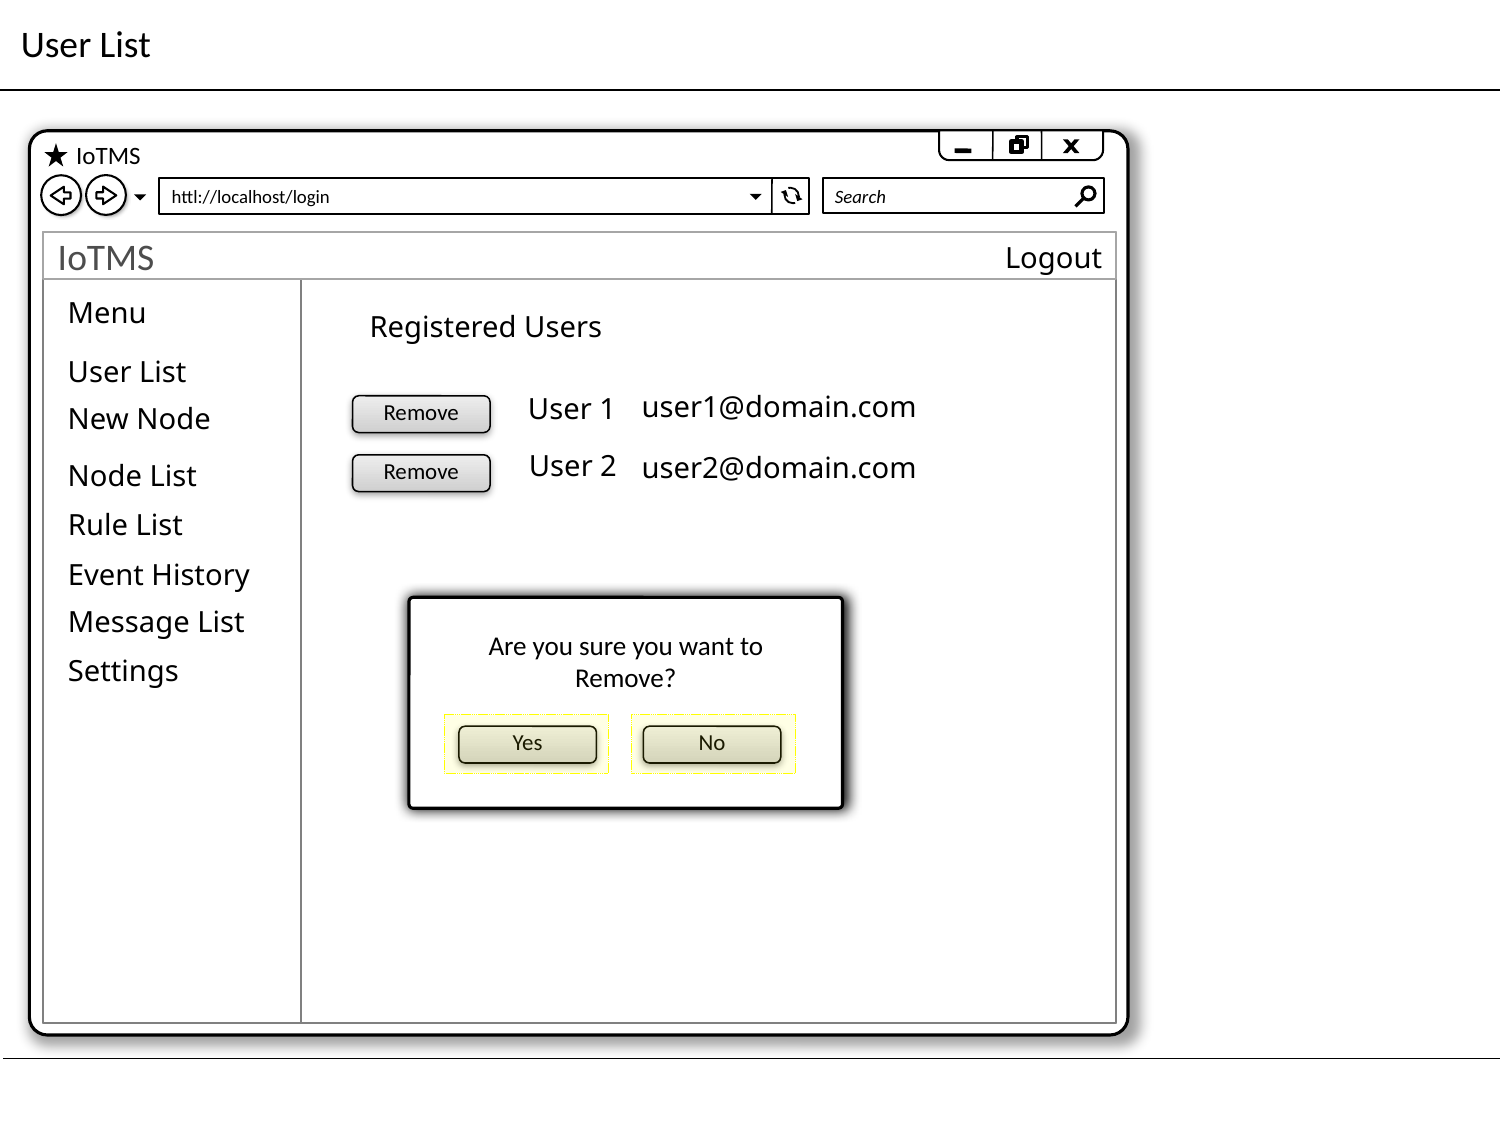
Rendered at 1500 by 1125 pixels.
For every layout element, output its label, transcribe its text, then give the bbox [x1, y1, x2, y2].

title User List [5, 7, 1495, 79]
text_box [41, 281, 299, 1025]
text_box user2@domain.com [626, 442, 932, 492]
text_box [938, 130, 1104, 162]
text_box [27, 128, 1131, 1038]
text_box Event History [53, 548, 268, 599]
text_box Remove [351, 394, 491, 434]
text_box Logout [990, 231, 1117, 282]
text_box IoTMS [41, 230, 1118, 281]
text_box New Node [53, 392, 277, 443]
text_box Settings [53, 645, 268, 695]
text_box Node List [53, 449, 261, 499]
text_box Rule List [53, 499, 268, 548]
text_box User 2 [513, 440, 632, 490]
text_box Menu [53, 286, 195, 337]
text_box Message List [53, 599, 268, 645]
text_box User List [53, 345, 250, 392]
text_box Remove [351, 454, 491, 493]
text_box user1@domain.com [626, 381, 932, 431]
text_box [44, 131, 531, 178]
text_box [822, 178, 1105, 214]
text_box [442, 712, 610, 775]
text_box Registered Users [354, 300, 618, 351]
text_box [299, 281, 1118, 1025]
text_box User 1 [513, 383, 631, 433]
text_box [40, 182, 145, 216]
text_box Are you sure you want to Remove? [420, 620, 831, 701]
text_box [630, 712, 798, 775]
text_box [159, 178, 810, 215]
text_box You clicked [406, 595, 845, 811]
